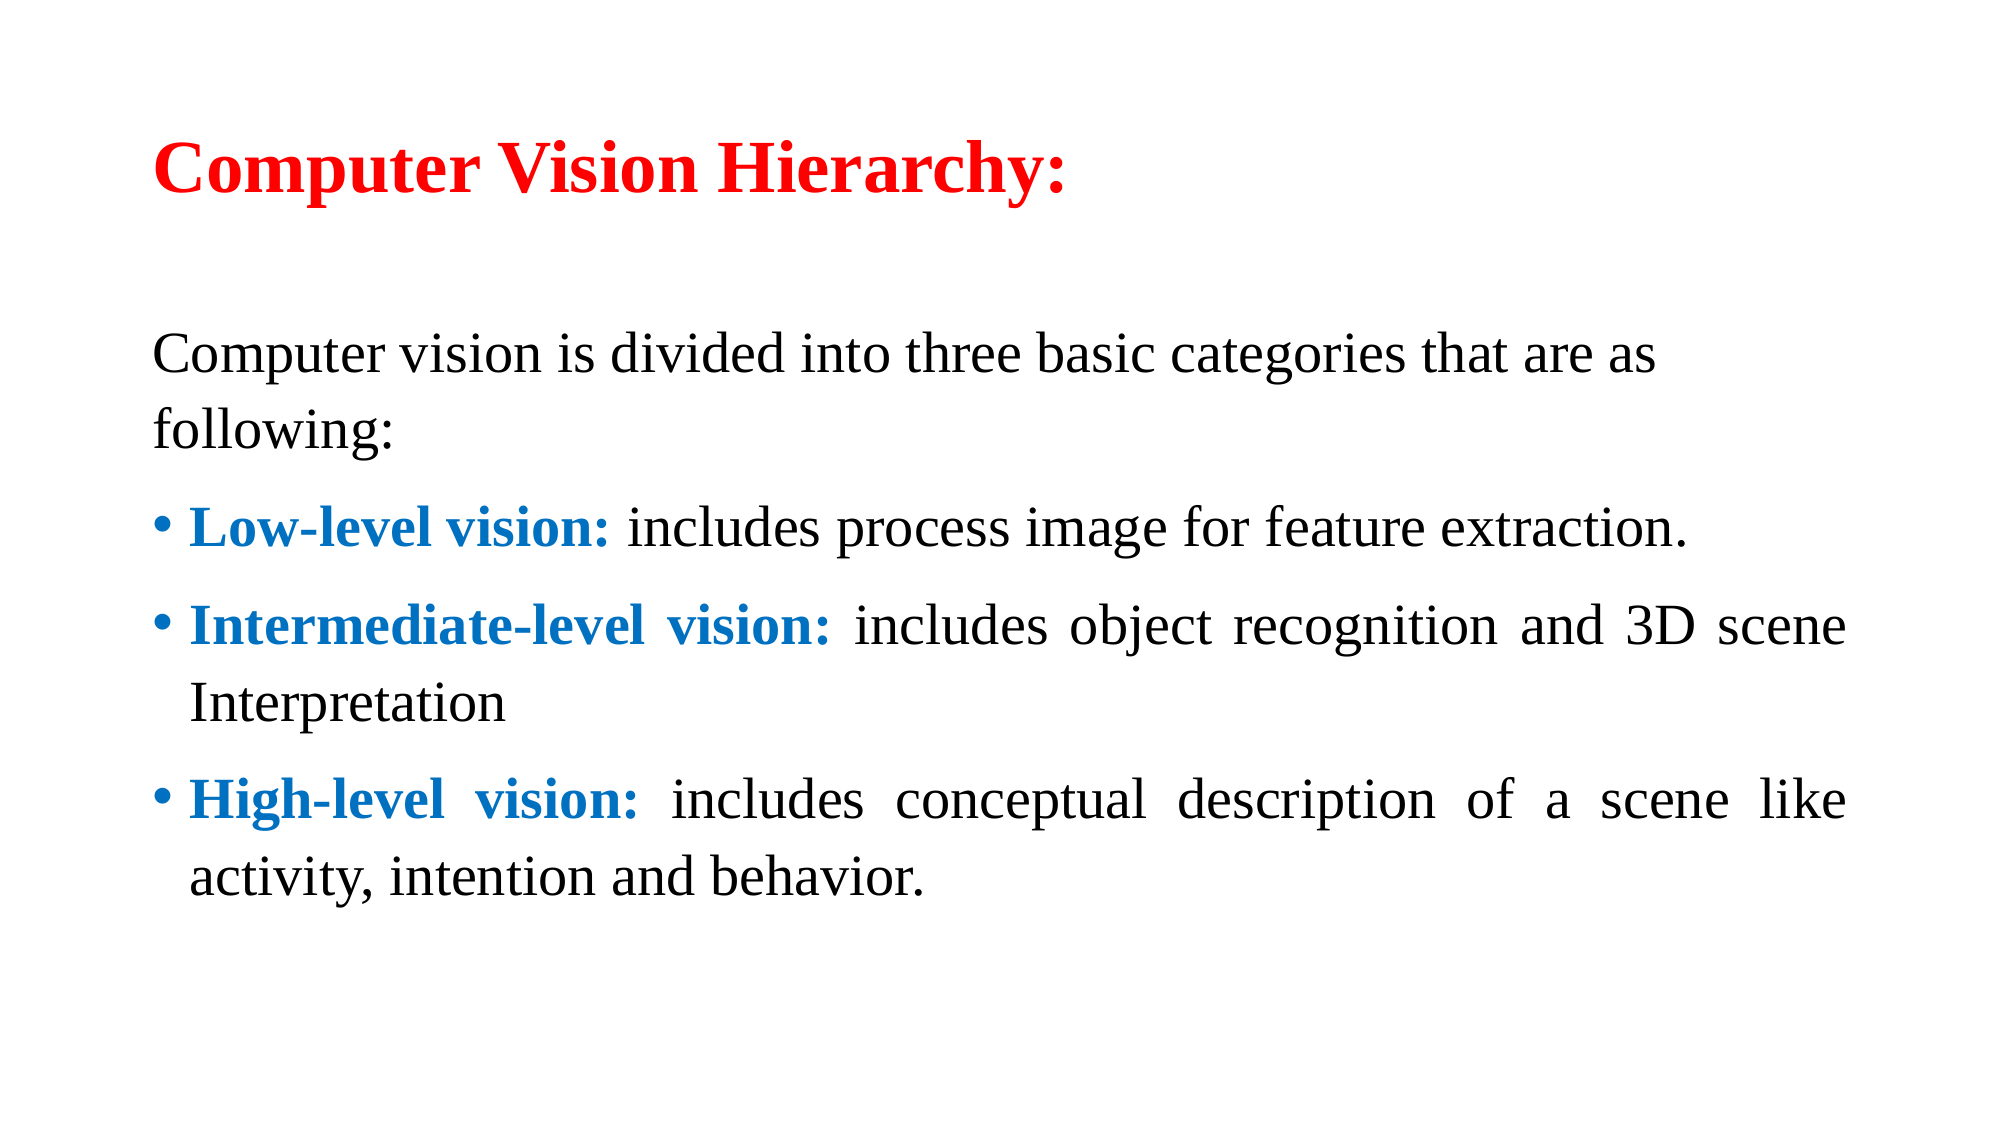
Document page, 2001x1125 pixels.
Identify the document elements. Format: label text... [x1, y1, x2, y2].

title Computer Vision Hierarchy: [137, 59, 1863, 278]
list Computer vision is divided into three basic categories that are as following: Low-level vision: includes process image for feature extraction. Intermediate-level vision: includes object recognition and 3D scene Interpretation High-level vision: includes conceptual description of a scene like activity, intention and behavior. [137, 299, 1863, 1014]
